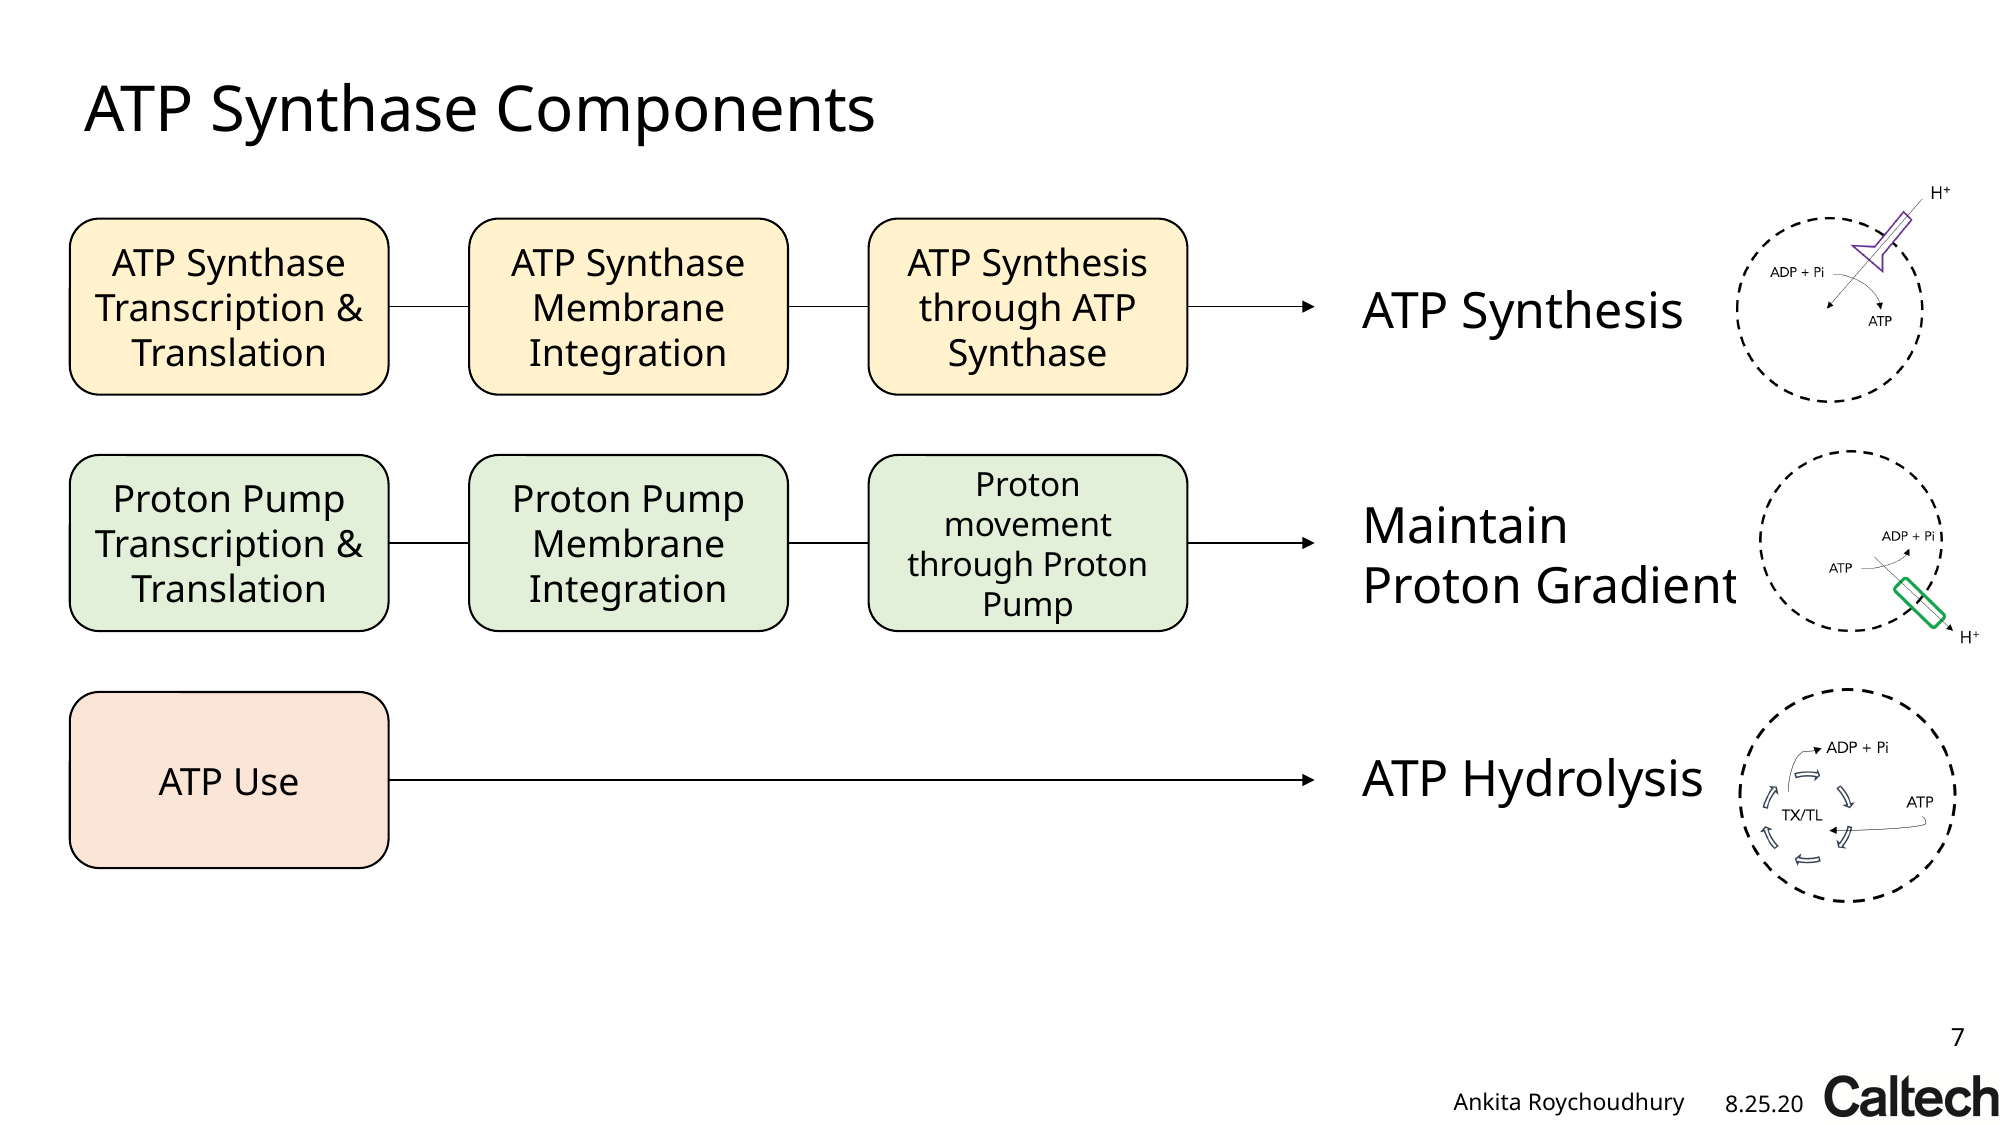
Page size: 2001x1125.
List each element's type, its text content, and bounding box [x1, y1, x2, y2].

text_box ATP Synthase Components [69, 69, 1302, 154]
picture [1823, 1068, 2000, 1125]
footer Ankita Roychoudhury [1428, 1073, 1711, 1125]
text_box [69, 181, 1997, 909]
slide_number 7 [1917, 1008, 1981, 1069]
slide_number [1711, 1073, 1849, 1125]
